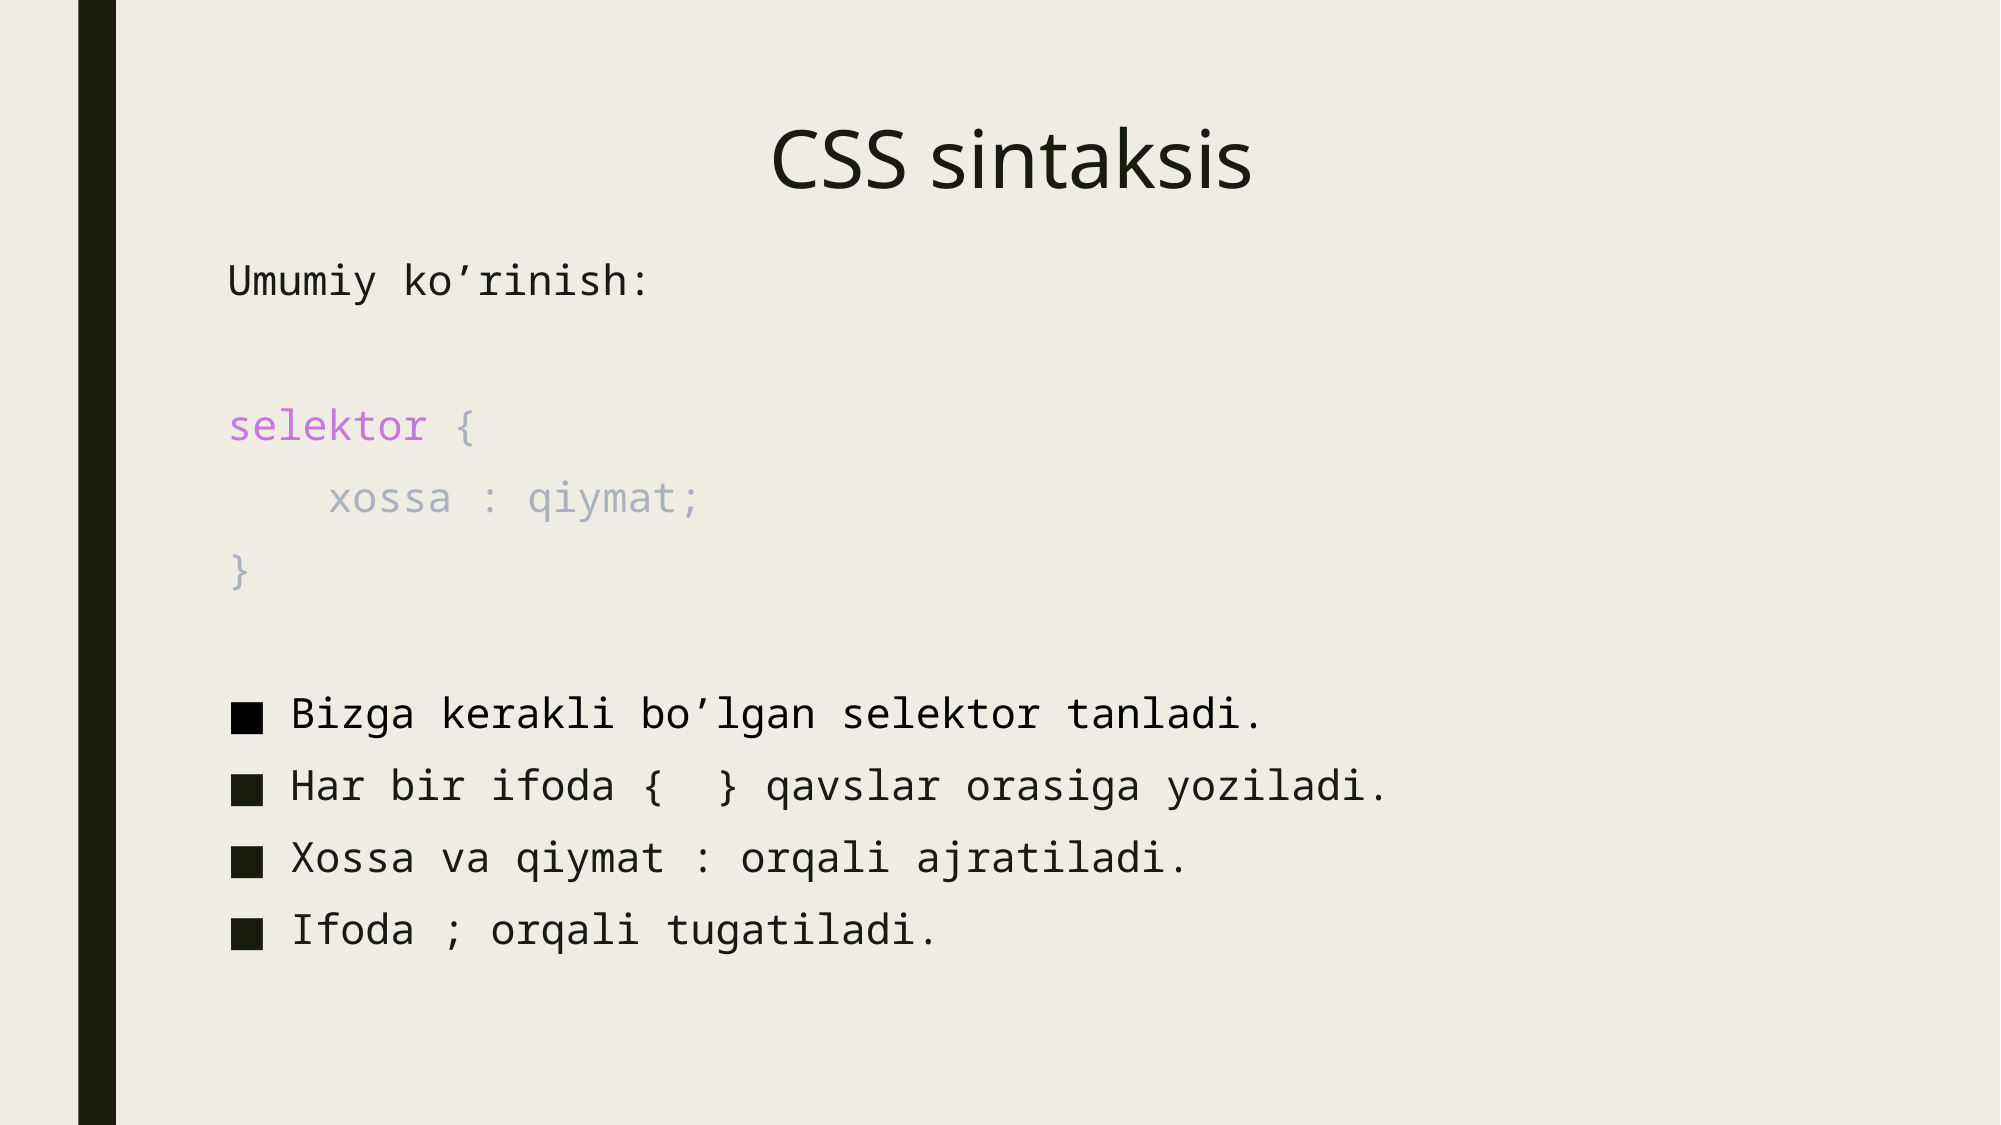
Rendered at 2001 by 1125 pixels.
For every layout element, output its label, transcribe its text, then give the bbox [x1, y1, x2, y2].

title CSS sintaksis [225, 112, 1800, 215]
list Umumiy ko’rinish: selektor { xossa : qiymat; } Bizga kerakli bo’lgan selektor tanladi. Har bir ifoda { } qavslar orasiga yoziladi. Xossa va qiymat : orqali ajratiladi. Ifoda ; orqali tugatiladi. [212, 250, 1788, 1036]
